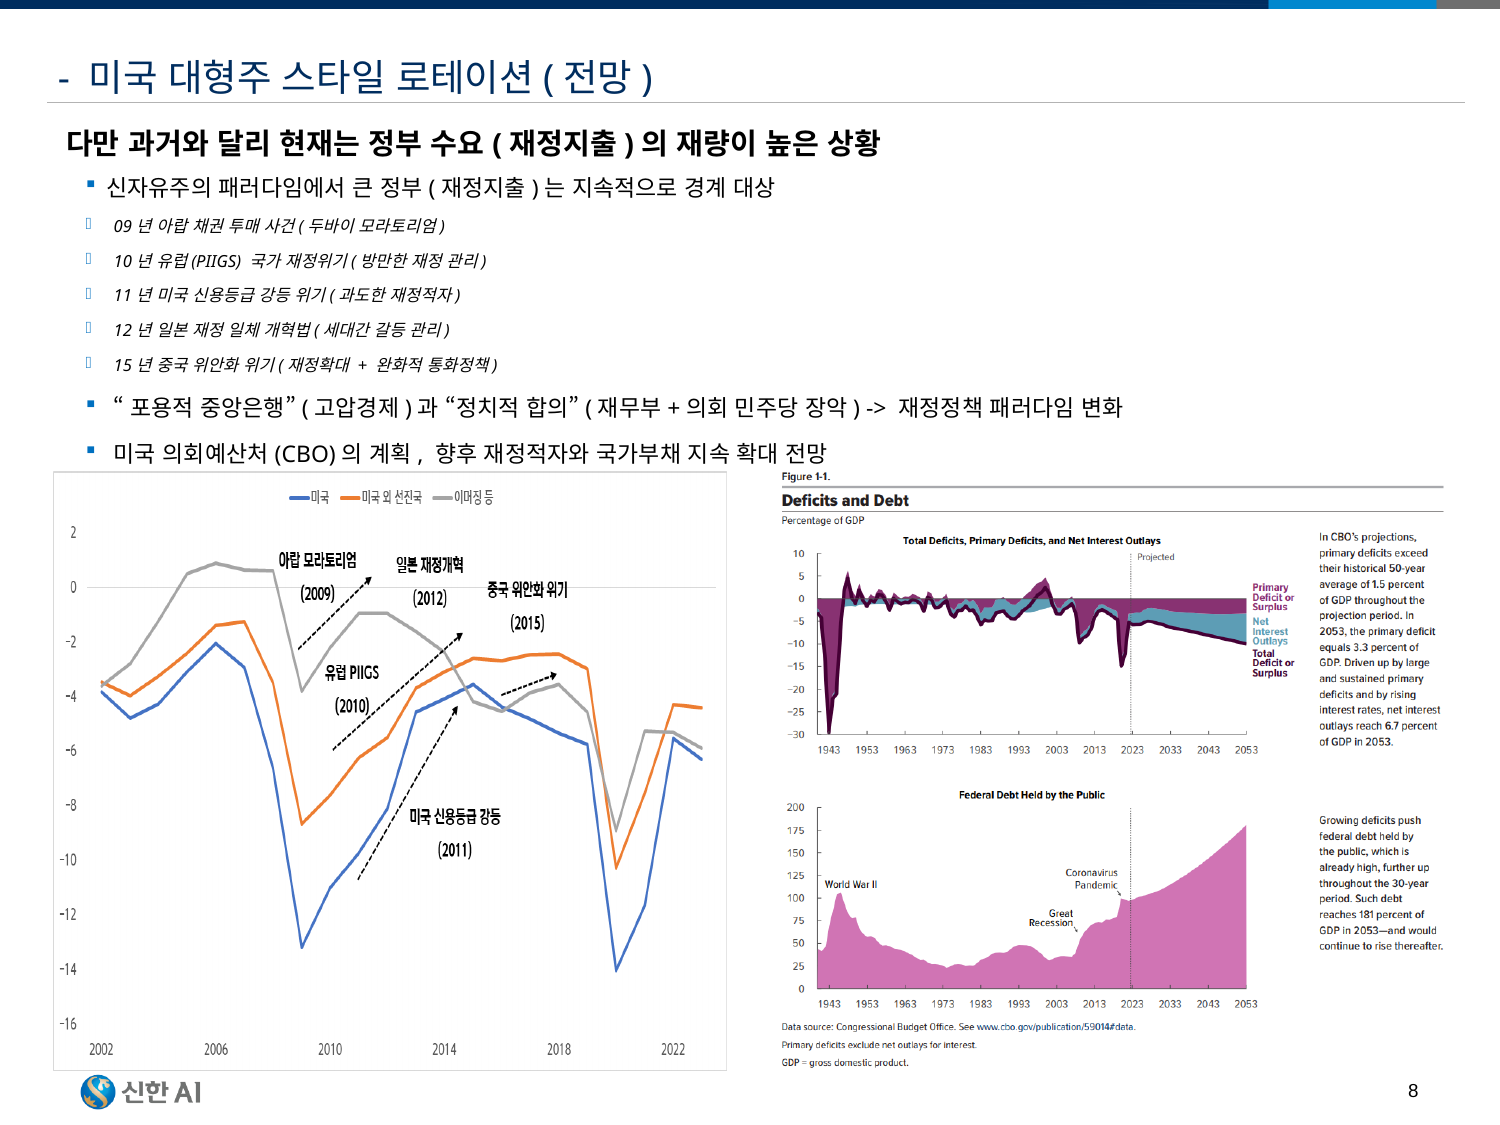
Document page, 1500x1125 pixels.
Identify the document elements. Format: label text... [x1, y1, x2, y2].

picture [0, 0, 1500, 1125]
slide_number 7 [1054, 1082, 1434, 1098]
text_box 다만 과거와 달리 현재는 정부 수요(재정지출)의 재량이 높은 상황 [51, 95, 1188, 168]
text_box 신자유주의 패러다임에서 큰 정부(재정지출)는 지속적으로 경계 대상 09년 아랍 채권 투매 사건(두바이 모라토리엄) 10년 유럽(PIIGS) 국가 재정위기(방만한 재정 관리) 11년 미국 신용등급 강등 위기(과도한 재정적자) 12년 일본 재정 일체 개혁법(세대간 갈등 관리) 15년 중국 위안화 위기(재정확대 + 완화적 통화정책) “포용적 중앙은행”(고압경제)과 “정치적 합의”(재무부+의회 민주당 장악) -> 재정정책 패러다임 변화 미국 의회예산처(CBO)의 계획, 향후 재정적자와 국가부채 지속 확대 전망 [70, 152, 1489, 475]
title - 미국 대형주 스타일 로테이션(전망) [42, 30, 1028, 122]
